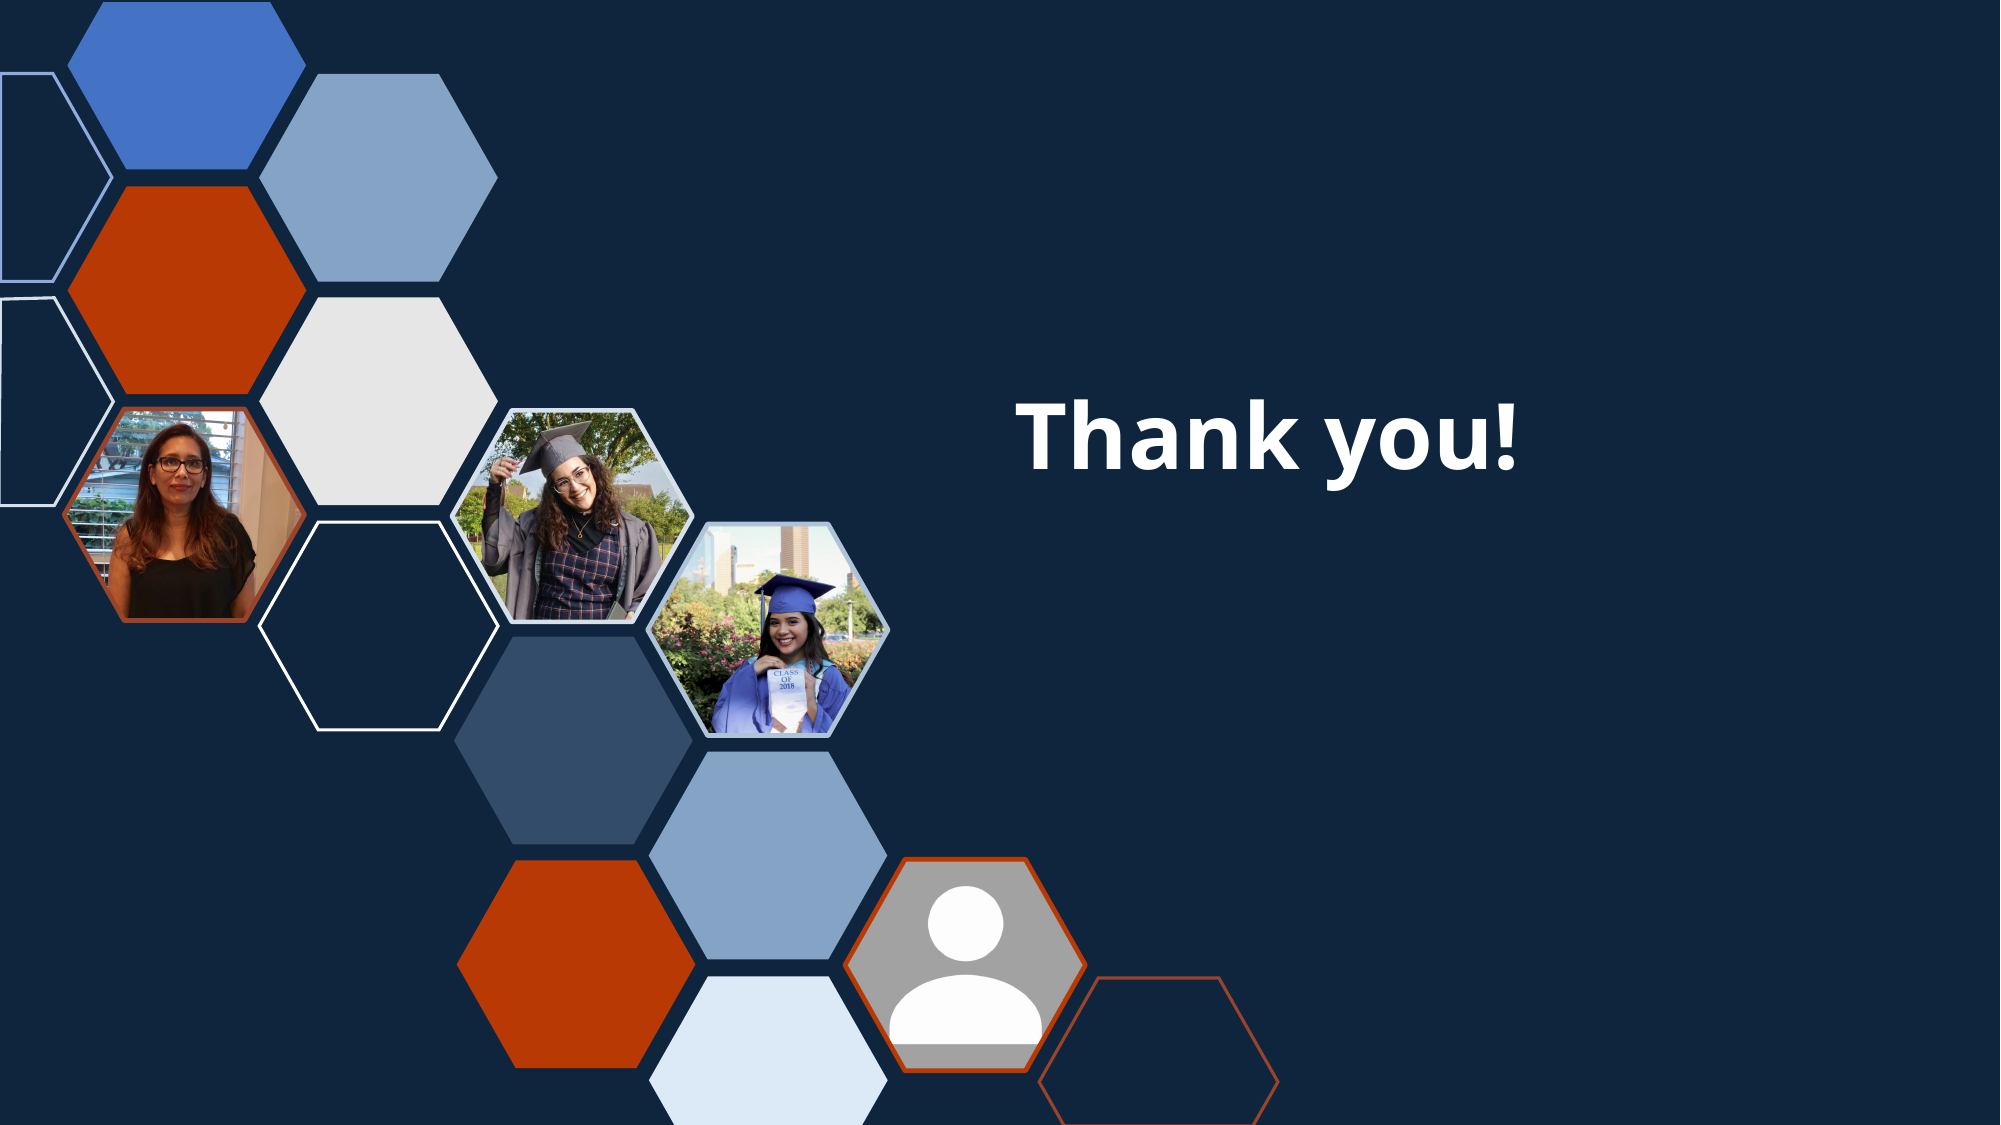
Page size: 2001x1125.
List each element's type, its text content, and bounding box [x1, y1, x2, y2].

picture [844, 859, 1086, 1071]
title Thank you! [999, 279, 1830, 497]
picture [451, 410, 889, 736]
picture [64, 408, 305, 621]
